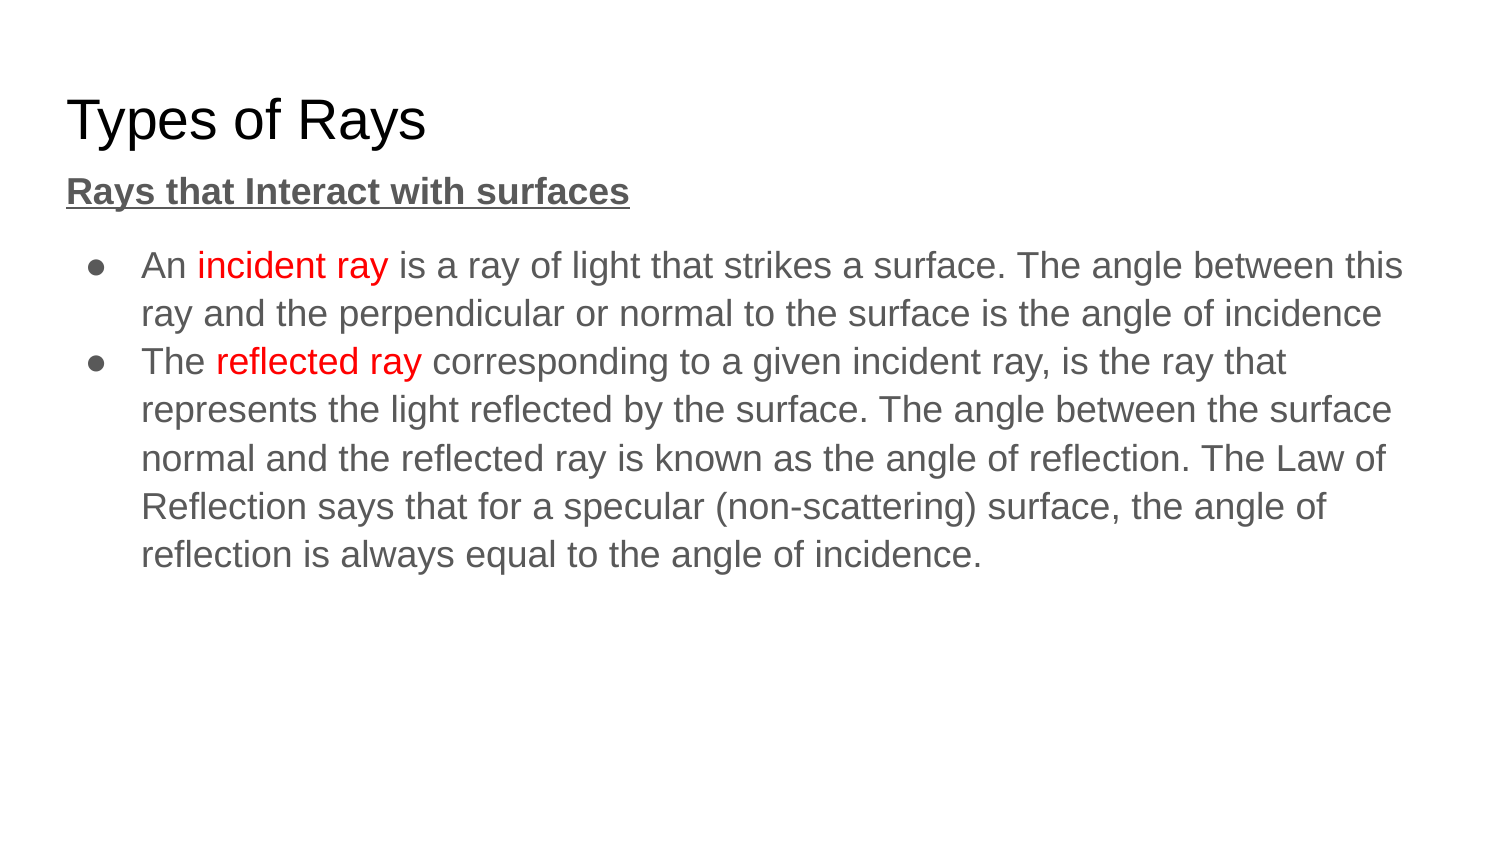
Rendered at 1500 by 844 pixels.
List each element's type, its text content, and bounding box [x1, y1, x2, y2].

title Types of Rays [51, 72, 1449, 149]
list Rays that Interact with surfaces An incident ray is a ray of light that strikes a surface. The angle between this ray and the perpendicular or normal to the surface is the angle of incidence The reflected ray corresponding to a given incident ray, is the ray that represents the light reflected by the surface. The angle between the surface normal and the reflected ray is known as the angle of reflection. The Law of Reflection says that for a specular (non-scattering) surface, the angle of reflection is always equal to the angle of incidence. [51, 149, 1449, 750]
